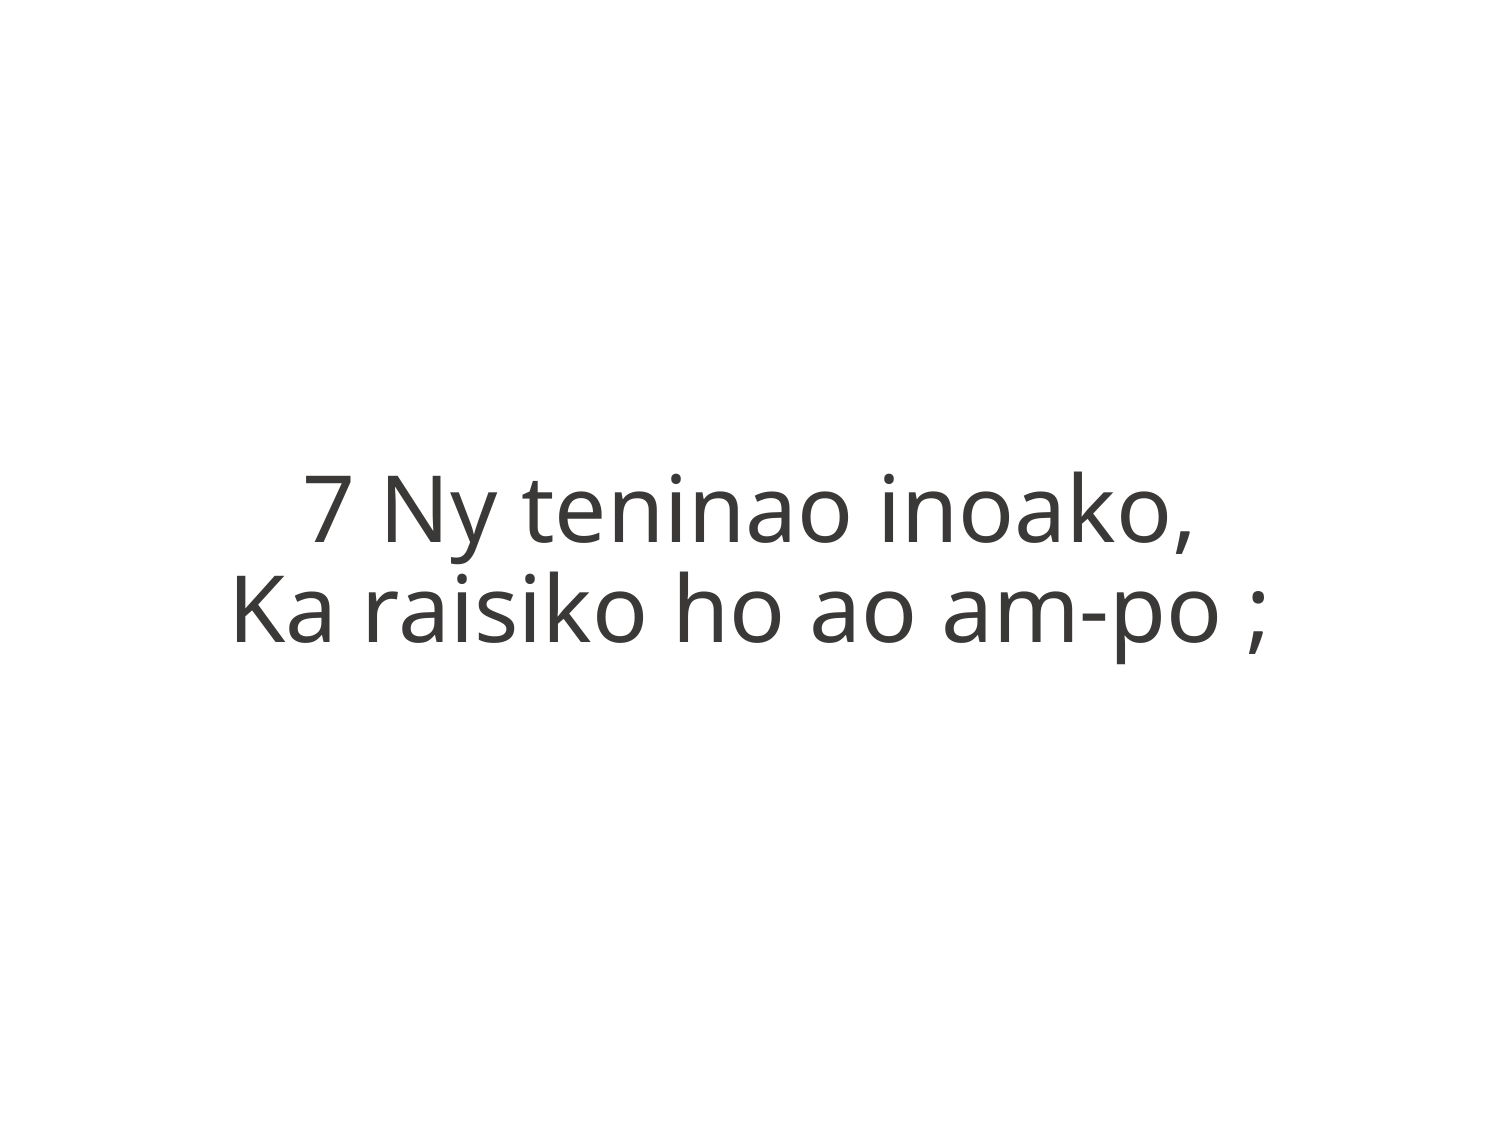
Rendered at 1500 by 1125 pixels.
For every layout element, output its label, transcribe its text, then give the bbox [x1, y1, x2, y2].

title 7 Ny teninao inoako, Ka raisiko ho ao am-po ; [103, 453, 1397, 672]
